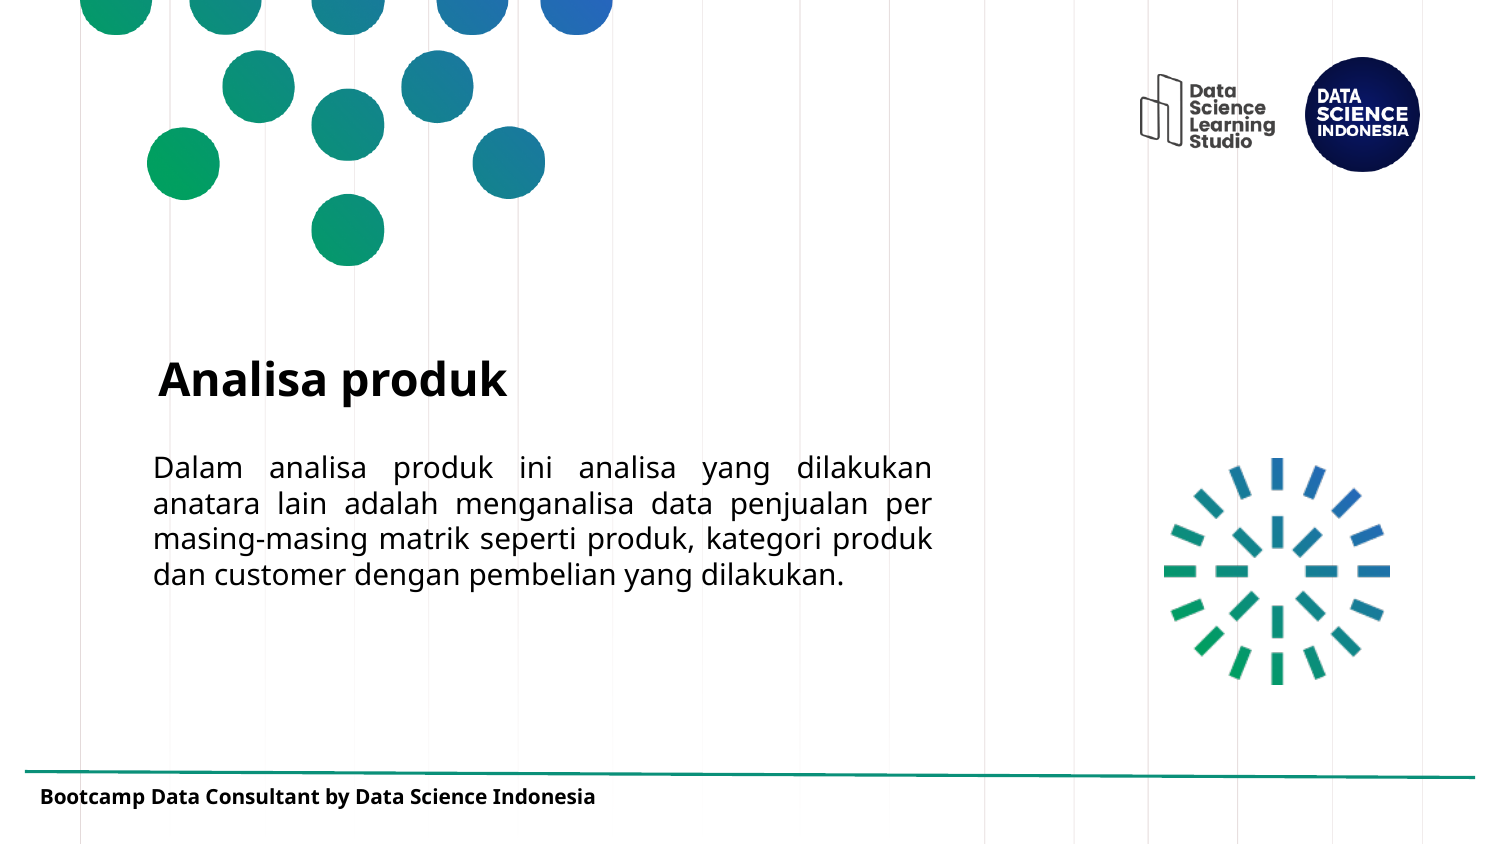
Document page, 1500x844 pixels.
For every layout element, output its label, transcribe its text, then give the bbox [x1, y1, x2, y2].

text_box Dalam analisa produk ini analisa yang dilakukan anatara lain adalah menganalisa data penjualan per masing-masing matrik seperti produk, kategori produk dan customer dengan pembelian yang dilakukan. [137, 433, 950, 612]
title Analisa produk [143, 334, 1468, 421]
picture [0, 0, 1500, 844]
